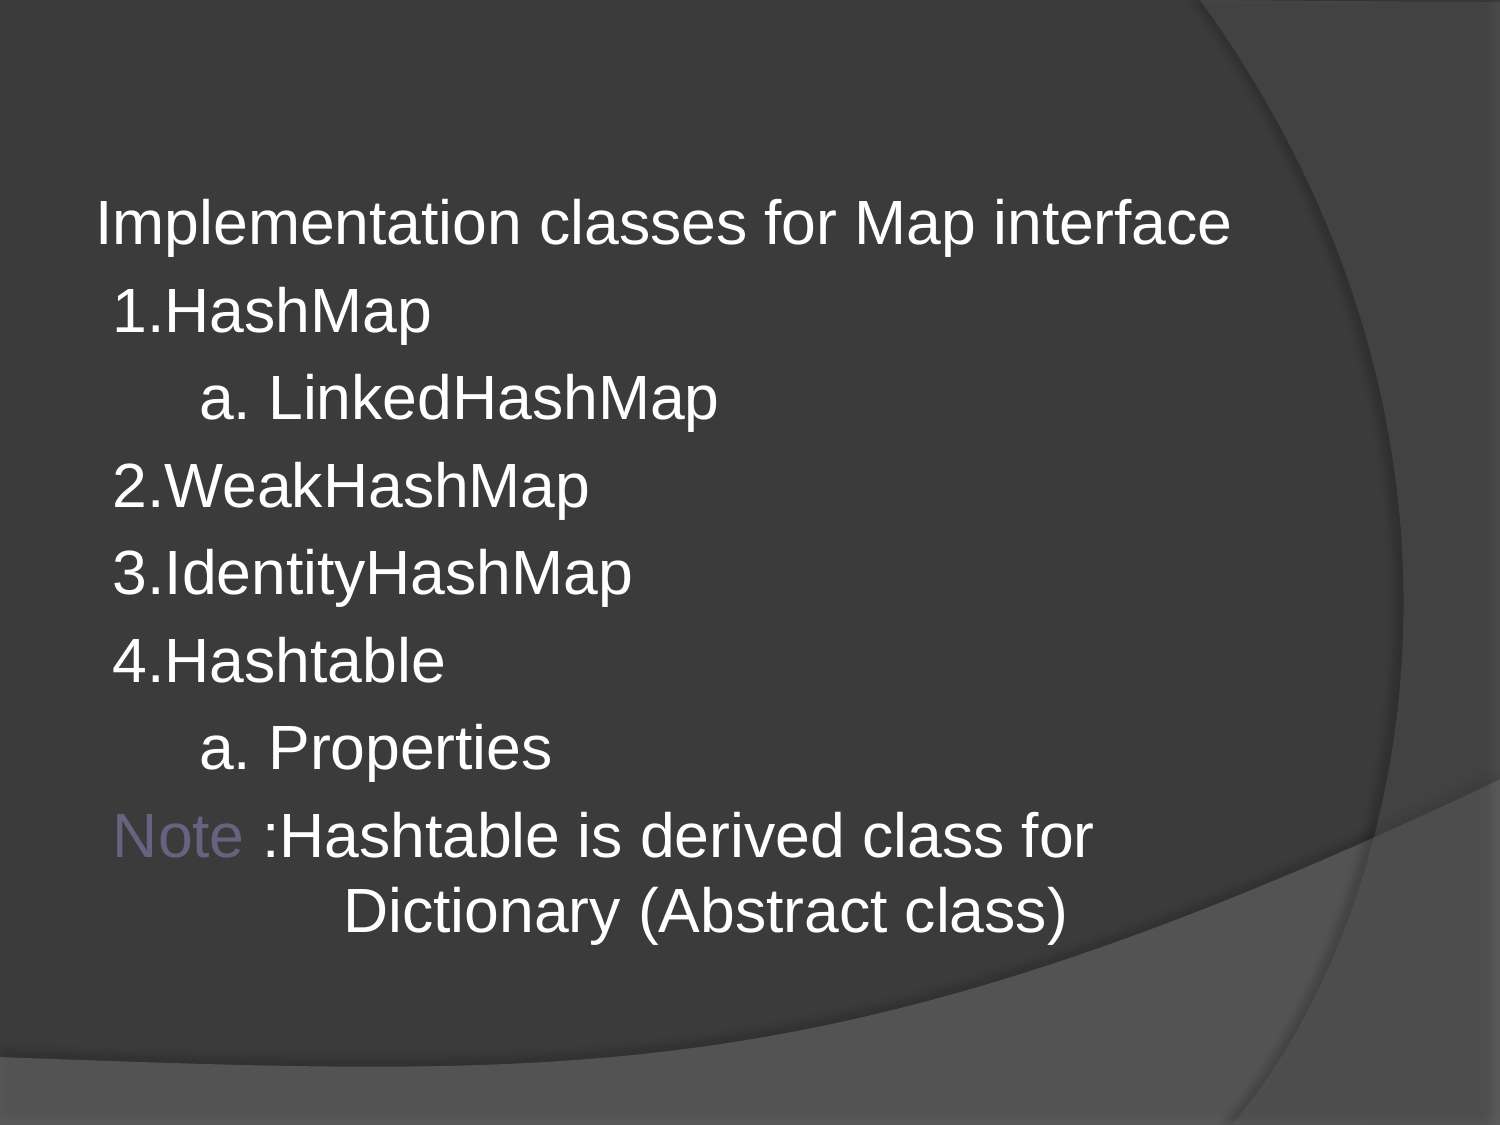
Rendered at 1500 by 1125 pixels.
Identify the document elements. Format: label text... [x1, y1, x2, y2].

list Implementation classes for Map interface 1.HashMap a. LinkedHashMap 2.WeakHashMap 3.IdentityHashMap 4.Hashtable a. Properties Note :Hashtable is derived class for Dictionary (Abstract class) [75, 174, 1500, 1025]
